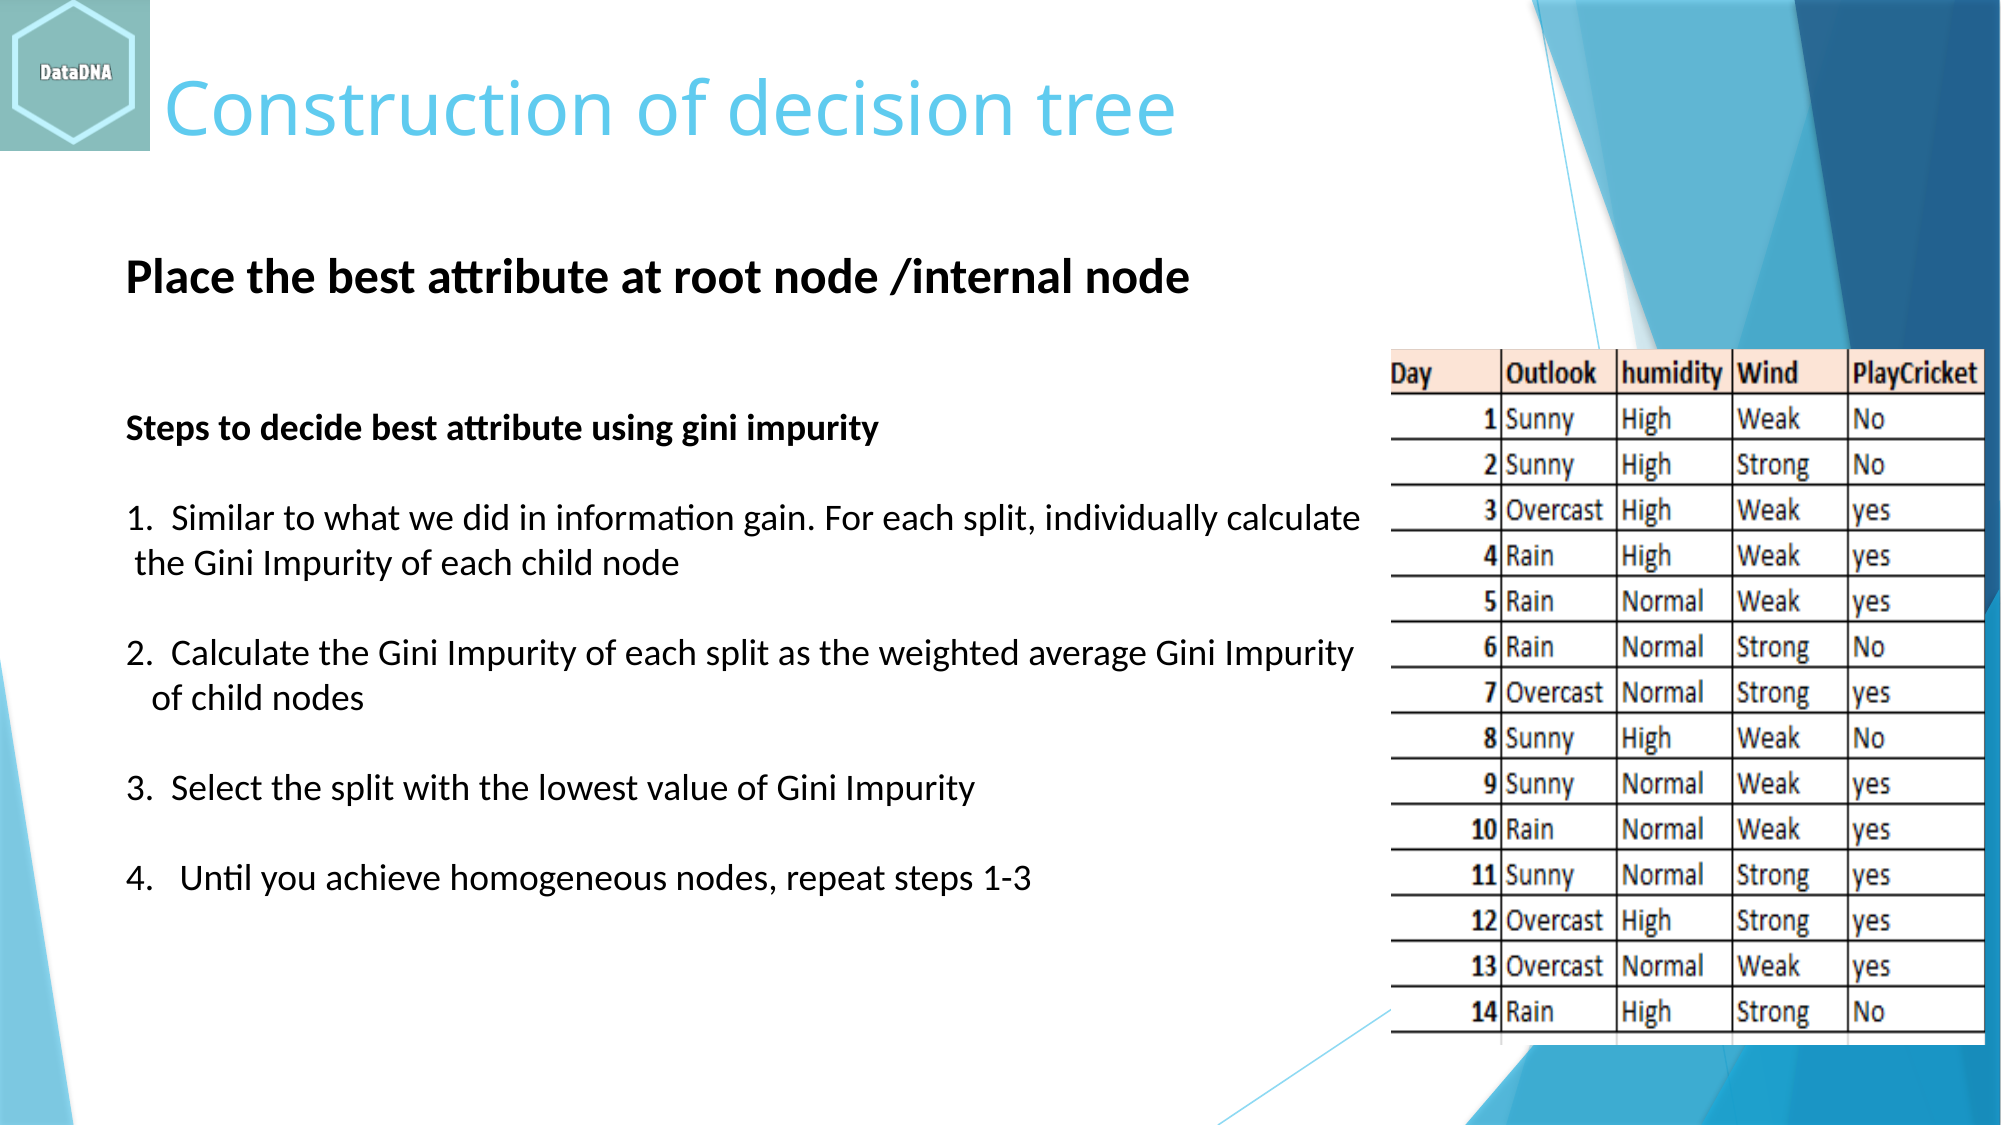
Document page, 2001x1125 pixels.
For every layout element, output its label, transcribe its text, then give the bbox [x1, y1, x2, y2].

text_box Place the best attribute at root node /internal node [111, 235, 1504, 351]
picture [1390, 348, 1986, 1045]
title Construction of decision tree [148, 53, 1559, 270]
text_box Steps to decide best attribute using gini impurity Similar to what we did in information gain. For each split, individually calculate the Gini Impurity of each child node 2. Calculate the Gini Impurity of each split as the weighted average Gini Impurity of child nodes 3. Select the split with the lowest value of Gini Impurity 4. Until you achieve homogeneous nodes, repeat steps 1-3 [111, 395, 1385, 906]
picture [0, 0, 150, 151]
